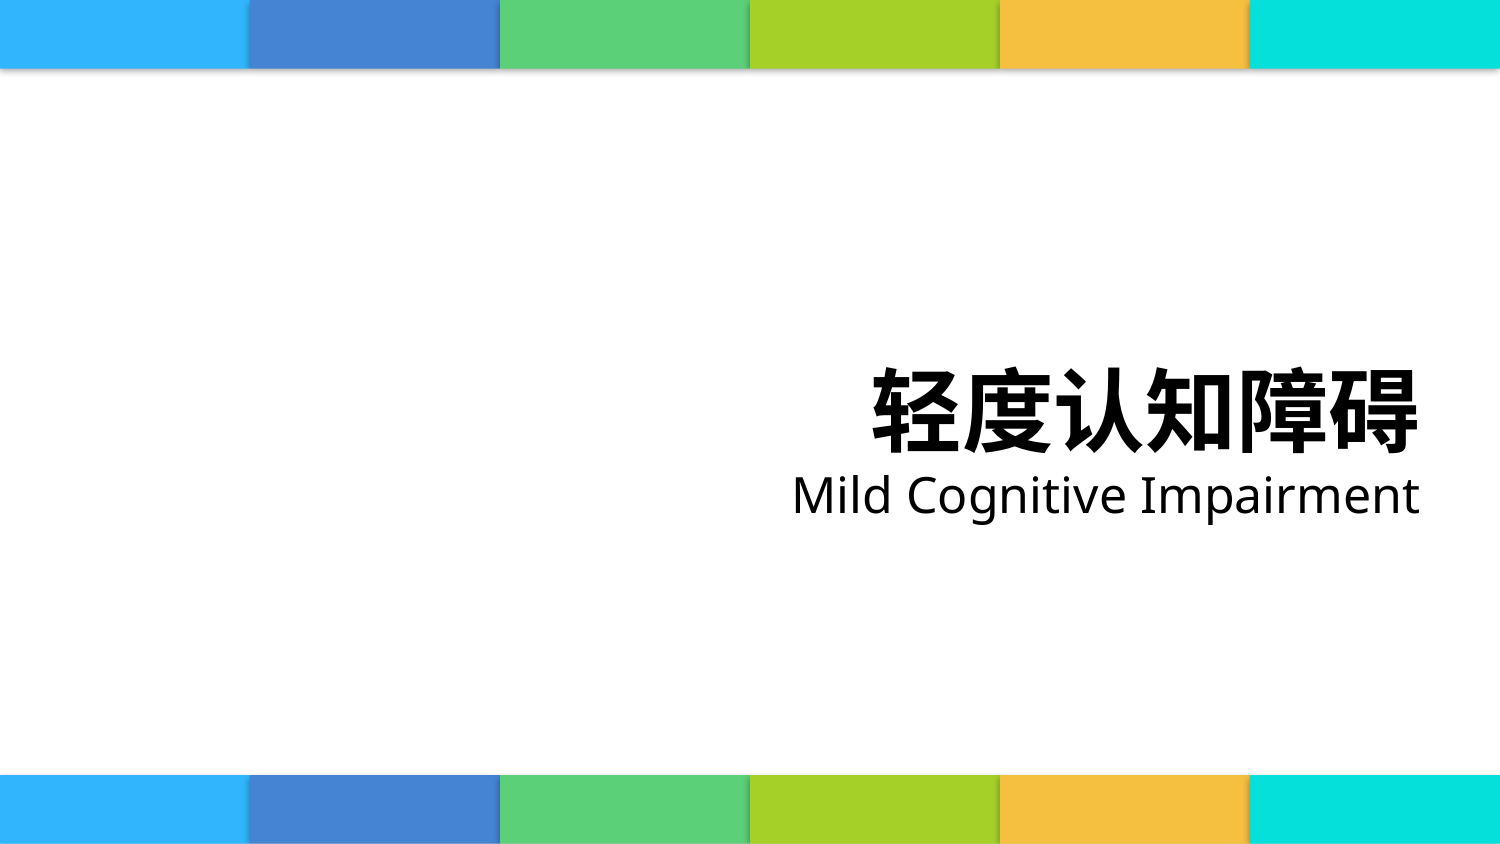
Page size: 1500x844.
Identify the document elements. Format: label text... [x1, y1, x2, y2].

text_box 轻度认知障碍 Mild Cognitive Impairment [260, 346, 1436, 532]
